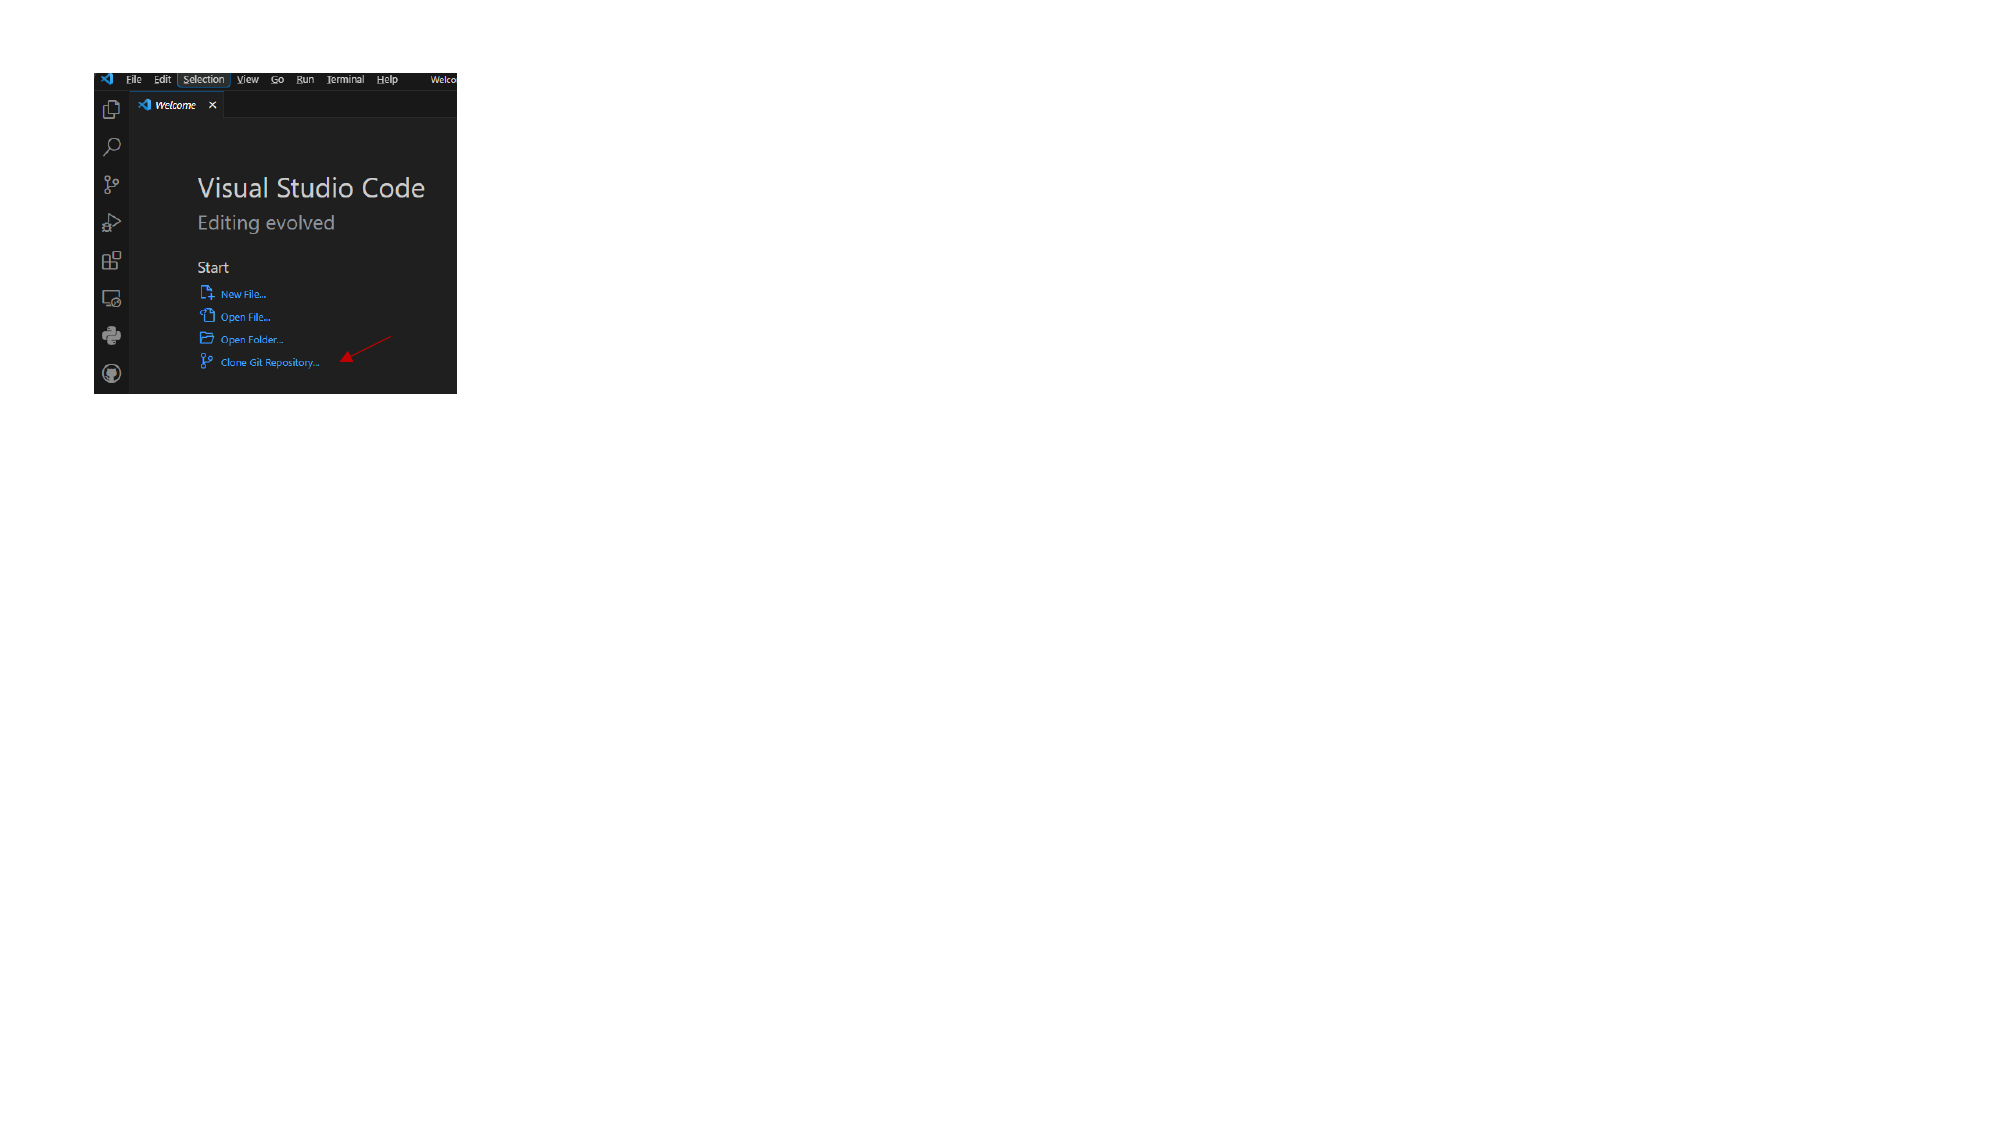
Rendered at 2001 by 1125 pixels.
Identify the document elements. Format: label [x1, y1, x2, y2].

picture [94, 73, 457, 394]
text_box [339, 336, 391, 362]
